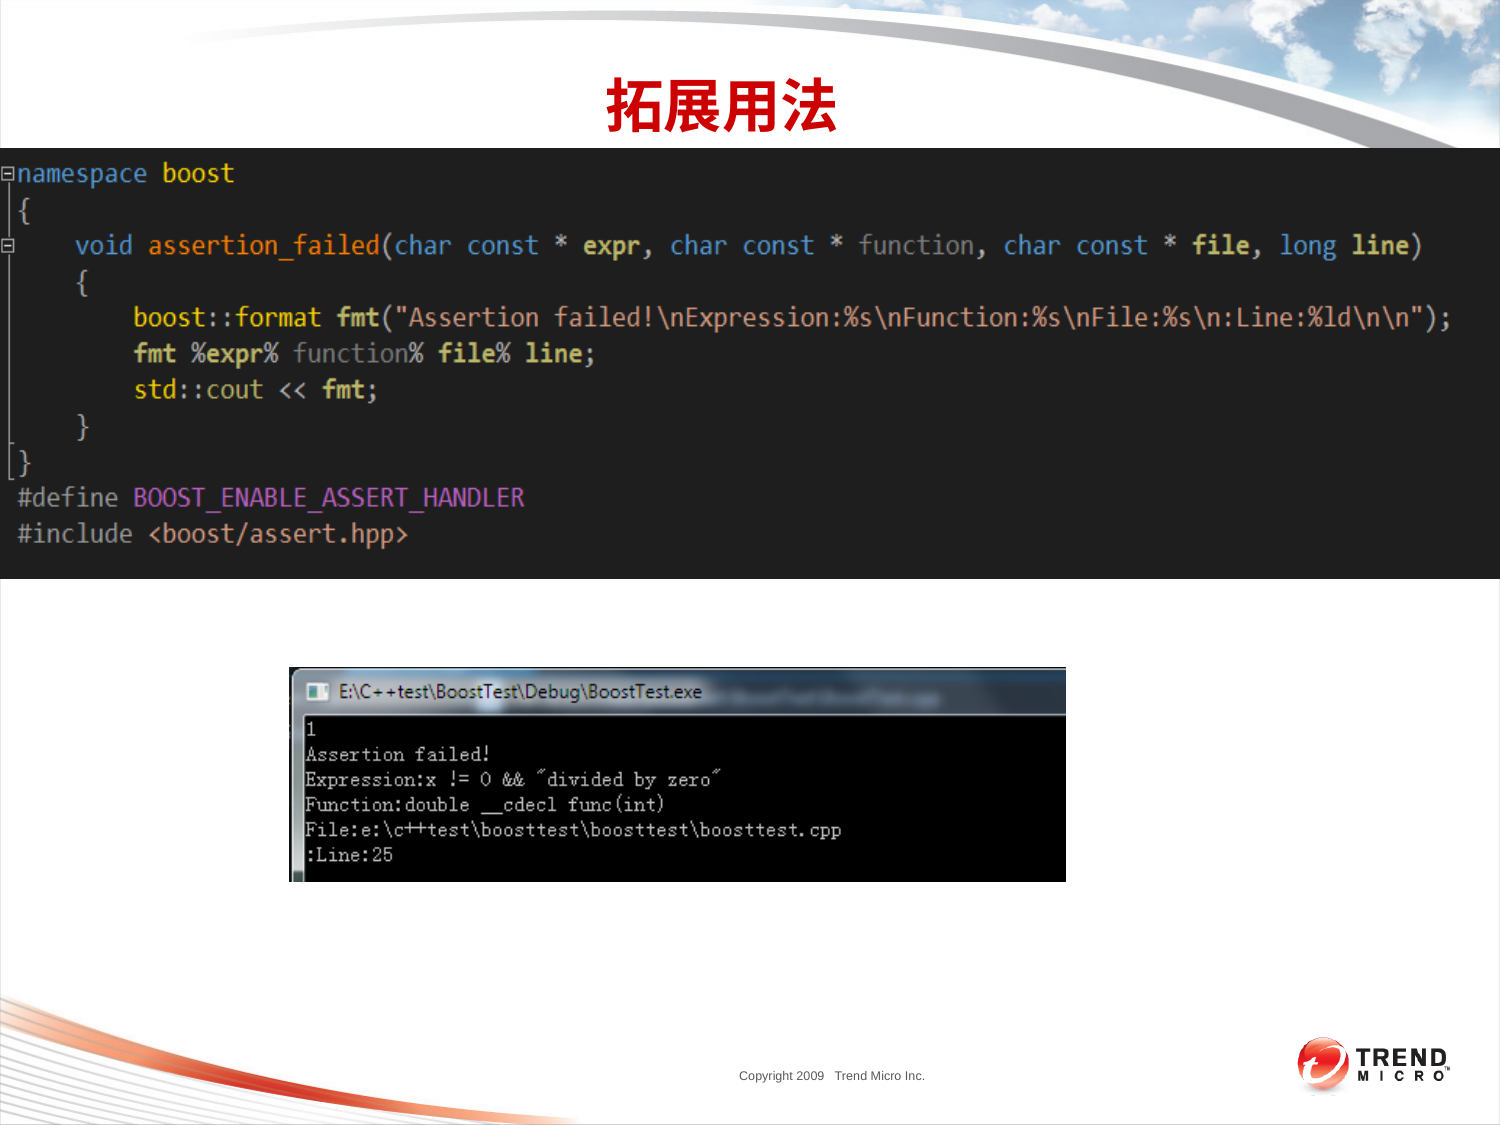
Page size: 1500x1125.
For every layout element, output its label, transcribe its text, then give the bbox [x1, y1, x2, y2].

picture [0, 0, 1500, 1125]
title 拓展用法 [171, 30, 1274, 147]
